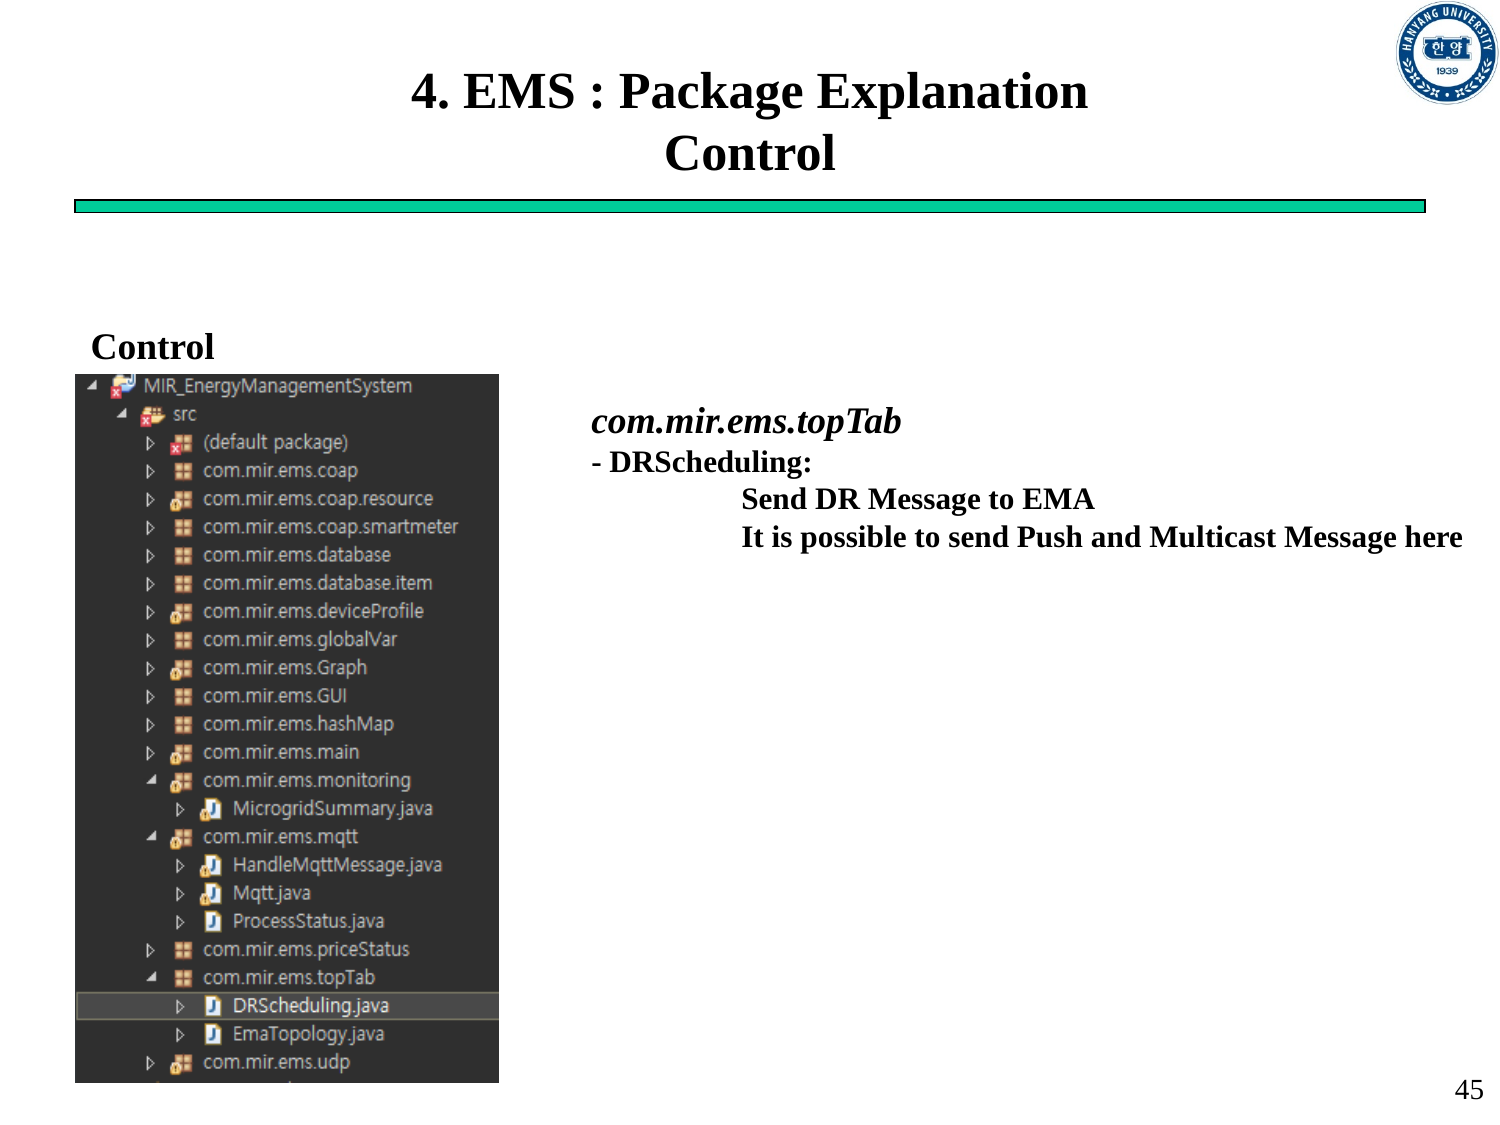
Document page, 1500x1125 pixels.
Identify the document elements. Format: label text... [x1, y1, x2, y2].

picture [74, 374, 499, 1083]
picture [1394, 0, 1500, 106]
text_box com.mir.ems.topTab - DRScheduling: Send DR Message to EMA It is possible to send Push and Multicast Message here [576, 253, 1479, 674]
title 4. EMS : Package Explanation Control [75, 50, 1425, 188]
text_box Control [75, 314, 230, 373]
slide_number 45 [1186, 1062, 1500, 1125]
